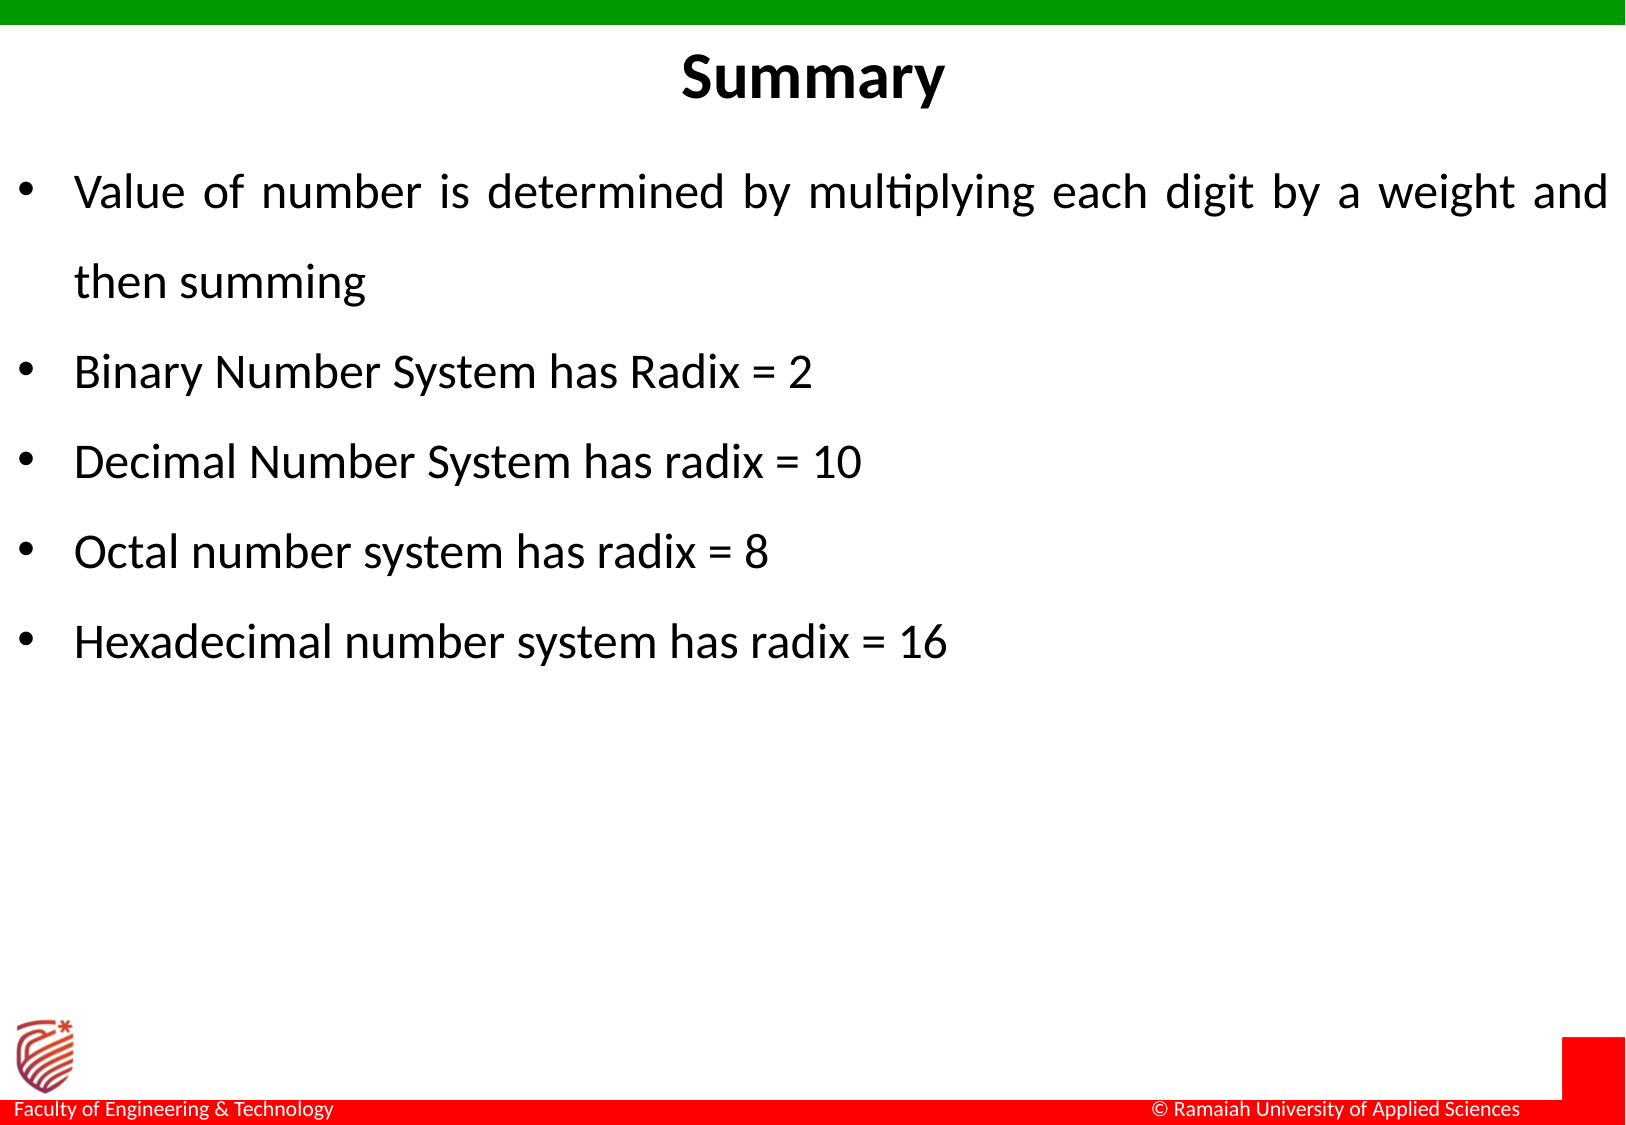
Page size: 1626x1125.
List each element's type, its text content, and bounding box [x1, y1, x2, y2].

text_box Value of number is determined by multiplying each digit by a weight and then summing Binary Number System has Radix = 2 Decimal Number System has radix = 10 Octal number system has radix = 8 Hexadecimal number system has radix = 16 [2, 120, 1625, 676]
picture [12, 1009, 81, 1096]
text_box Summary [666, 24, 961, 120]
